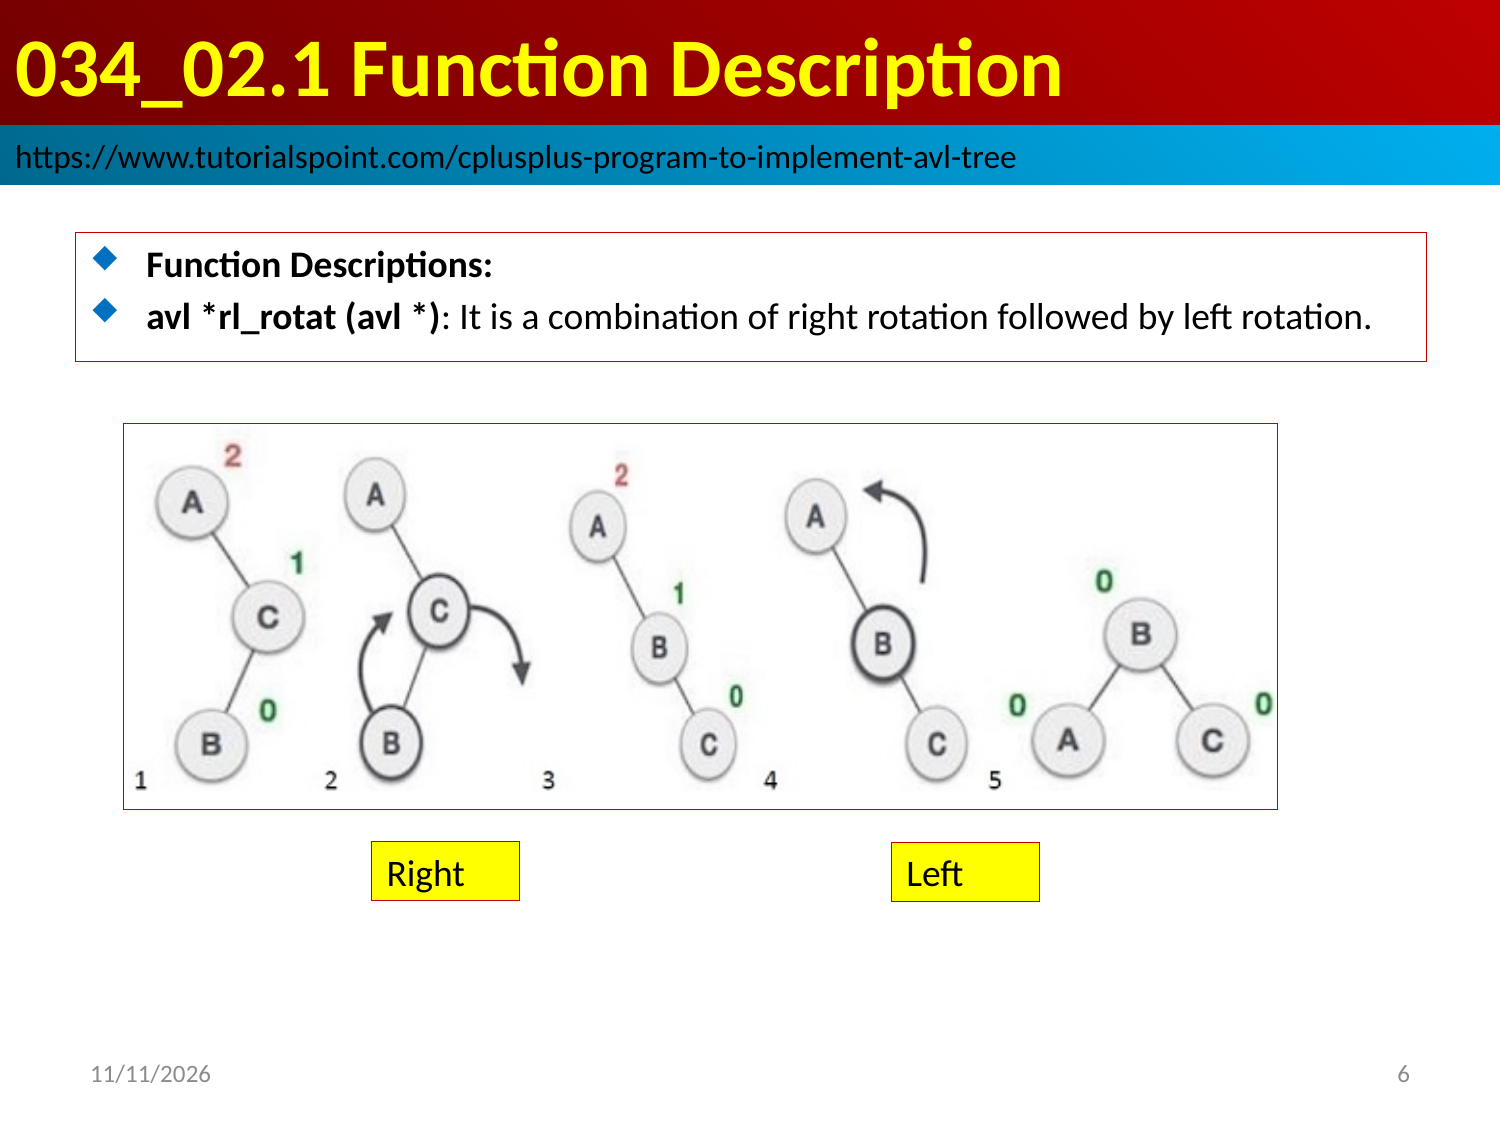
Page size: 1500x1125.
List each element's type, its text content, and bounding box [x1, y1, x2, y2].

text_box Right [371, 841, 520, 901]
subtitle Function Descriptions: avl *rl_rotat (avl *): It is a combination of right rotation followed by left rotation. [75, 232, 1427, 362]
text_box Left [891, 842, 1040, 902]
text_box https://www.tutorialspoint.com/cplusplus-program-to-implement-avl-tree [0, 125, 1500, 185]
title 034_02.1 Function Description [0, 0, 1500, 125]
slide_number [75, 1042, 425, 1103]
picture [123, 423, 1278, 811]
slide_number 6 [1074, 1042, 1425, 1103]
